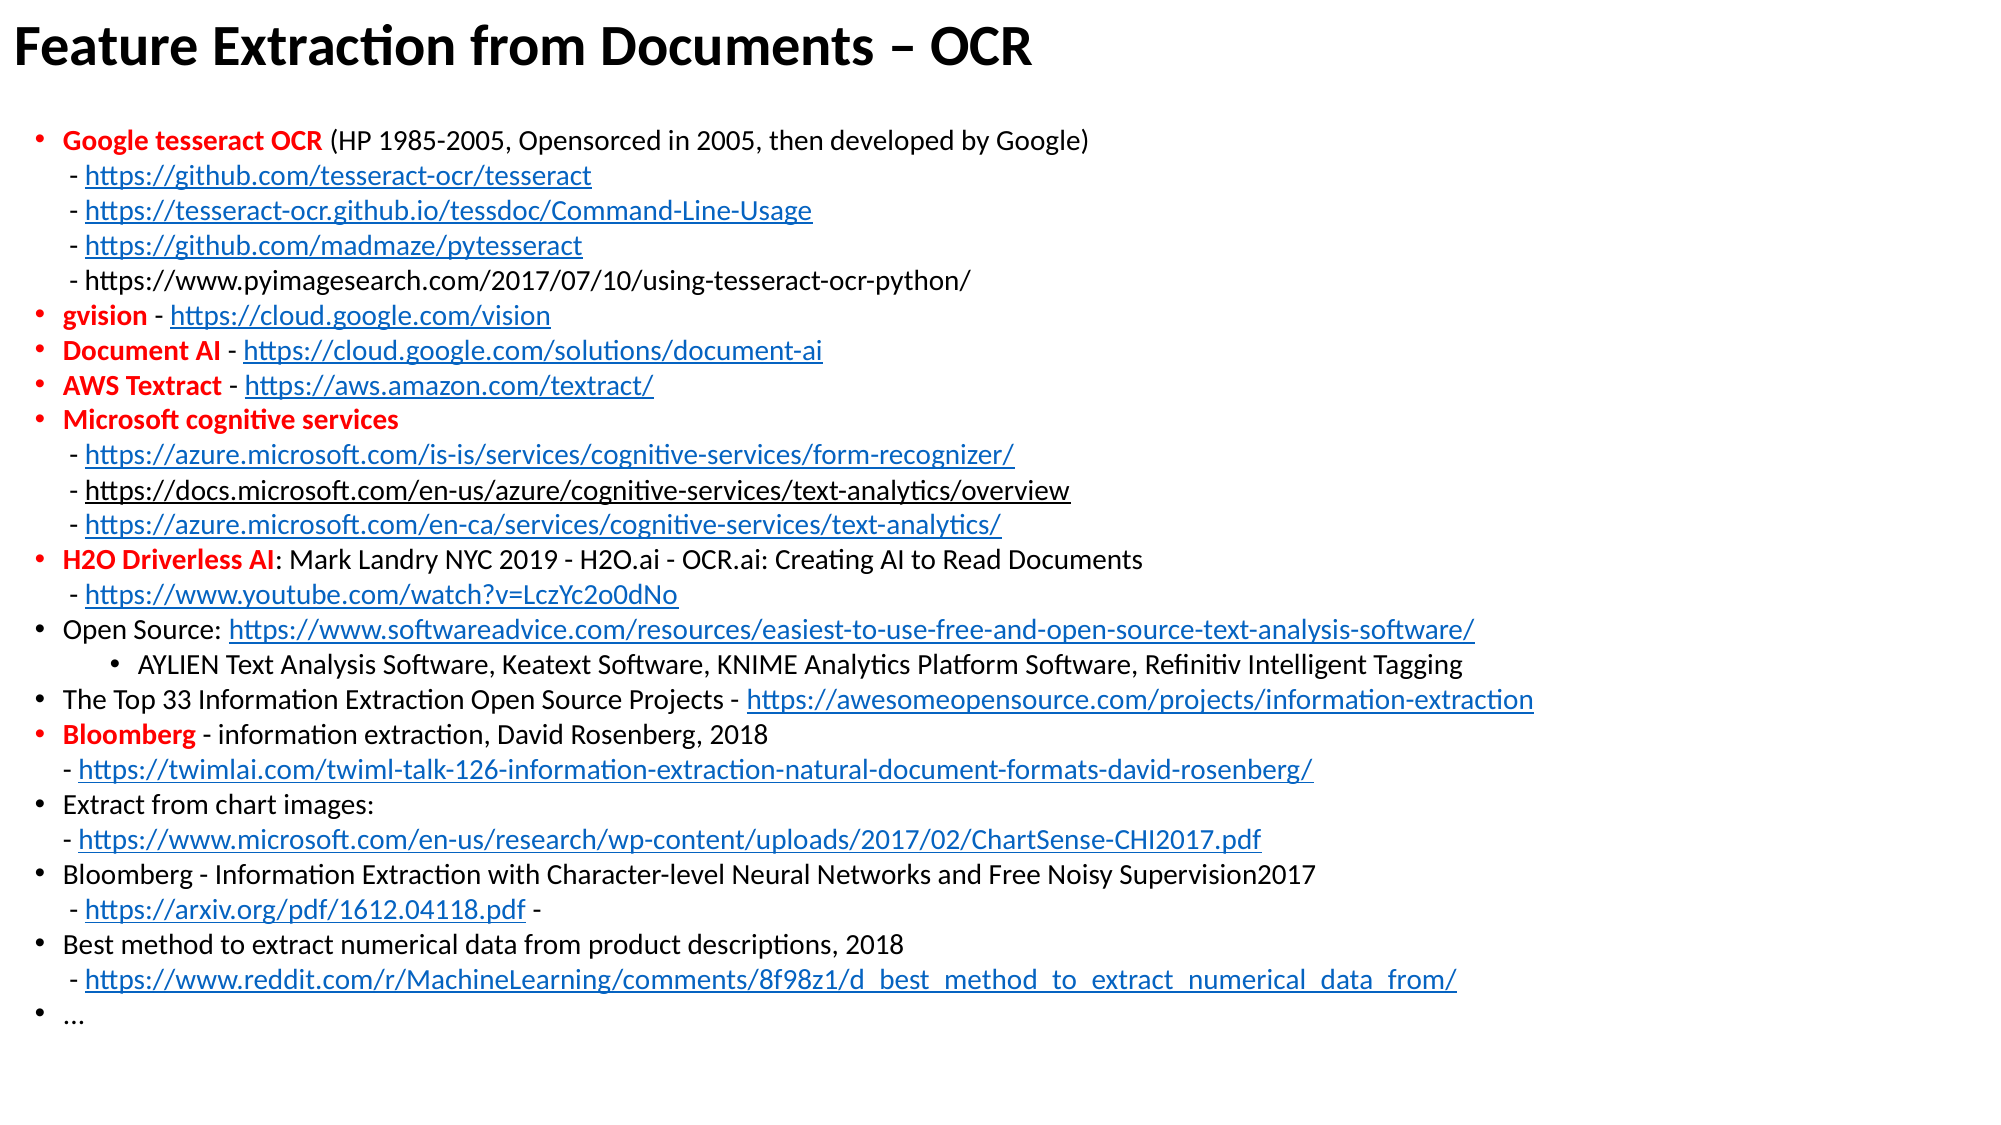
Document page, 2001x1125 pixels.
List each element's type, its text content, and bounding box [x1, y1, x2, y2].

text_box Google tesseract OCR (HP 1985-2005, Opensorced in 2005, then developed by Google) - https://github.com/tesseract-ocr/tesseract - https://tesseract-ocr.github.io/tessdoc/Command-Line-Usage - https://github.com/madmaze/pytesseract - https://www.pyimagesearch.com/2017/07/10/using-tesseract-ocr-python/ gvision - https://cloud.google.com/vision Document AI - https://cloud.google.com/solutions/document-ai AWS Textract - https://aws.amazon.com/textract/ Microsoft cognitive services - https://azure.microsoft.com/is-is/services/cognitive-services/form-recognizer/ - https://docs.microsoft.com/en-us/azure/cognitive-services/text-analytics/overview - https://azure.microsoft.com/en-ca/services/cognitive-services/text-analytics/ H2O Driverless AI: Mark Landry NYC 2019 - H2O.ai - OCR.ai: Creating AI to Read Documents - https://www.youtube.com/watch?v=LczYc2o0dNo Open Source: https://www.softwareadvice.com/resources/easiest-to-use-free-and-open-source-text-analysis-software/ AYLIEN Text Analysis Software, Keatext Software, KNIME Analytics Platform Software, Refinitiv Intelligent Tagging The Top 33 Information Extraction Open Source Projects - https://awesomeopensource.com/projects/information-extraction Bloomberg - information extraction, David Rosenberg, 2018 - https://twimlai.com/twiml-talk-126-information-extraction-natural-document-formats-david-rosenberg/ Extract from chart images: - https://www.microsoft.com/en-us/research/wp-content/uploads/2017/02/ChartSense-CHI2017.pdf Bloomberg - Information Extraction with Character-level Neural Networks and Free Noisy Supervision2017 - https://arxiv.org/pdf/1612.04118.pdf - Best method to extract numerical data from product descriptions, 2018 - https://www.reddit.com/r/MachineLearning/comments/8f98z1/d_best_method_to_extract_numerical_data_from/ ... [20, 113, 1922, 1038]
text_box Feature Extraction from Documents – OCR [0, 0, 1148, 85]
